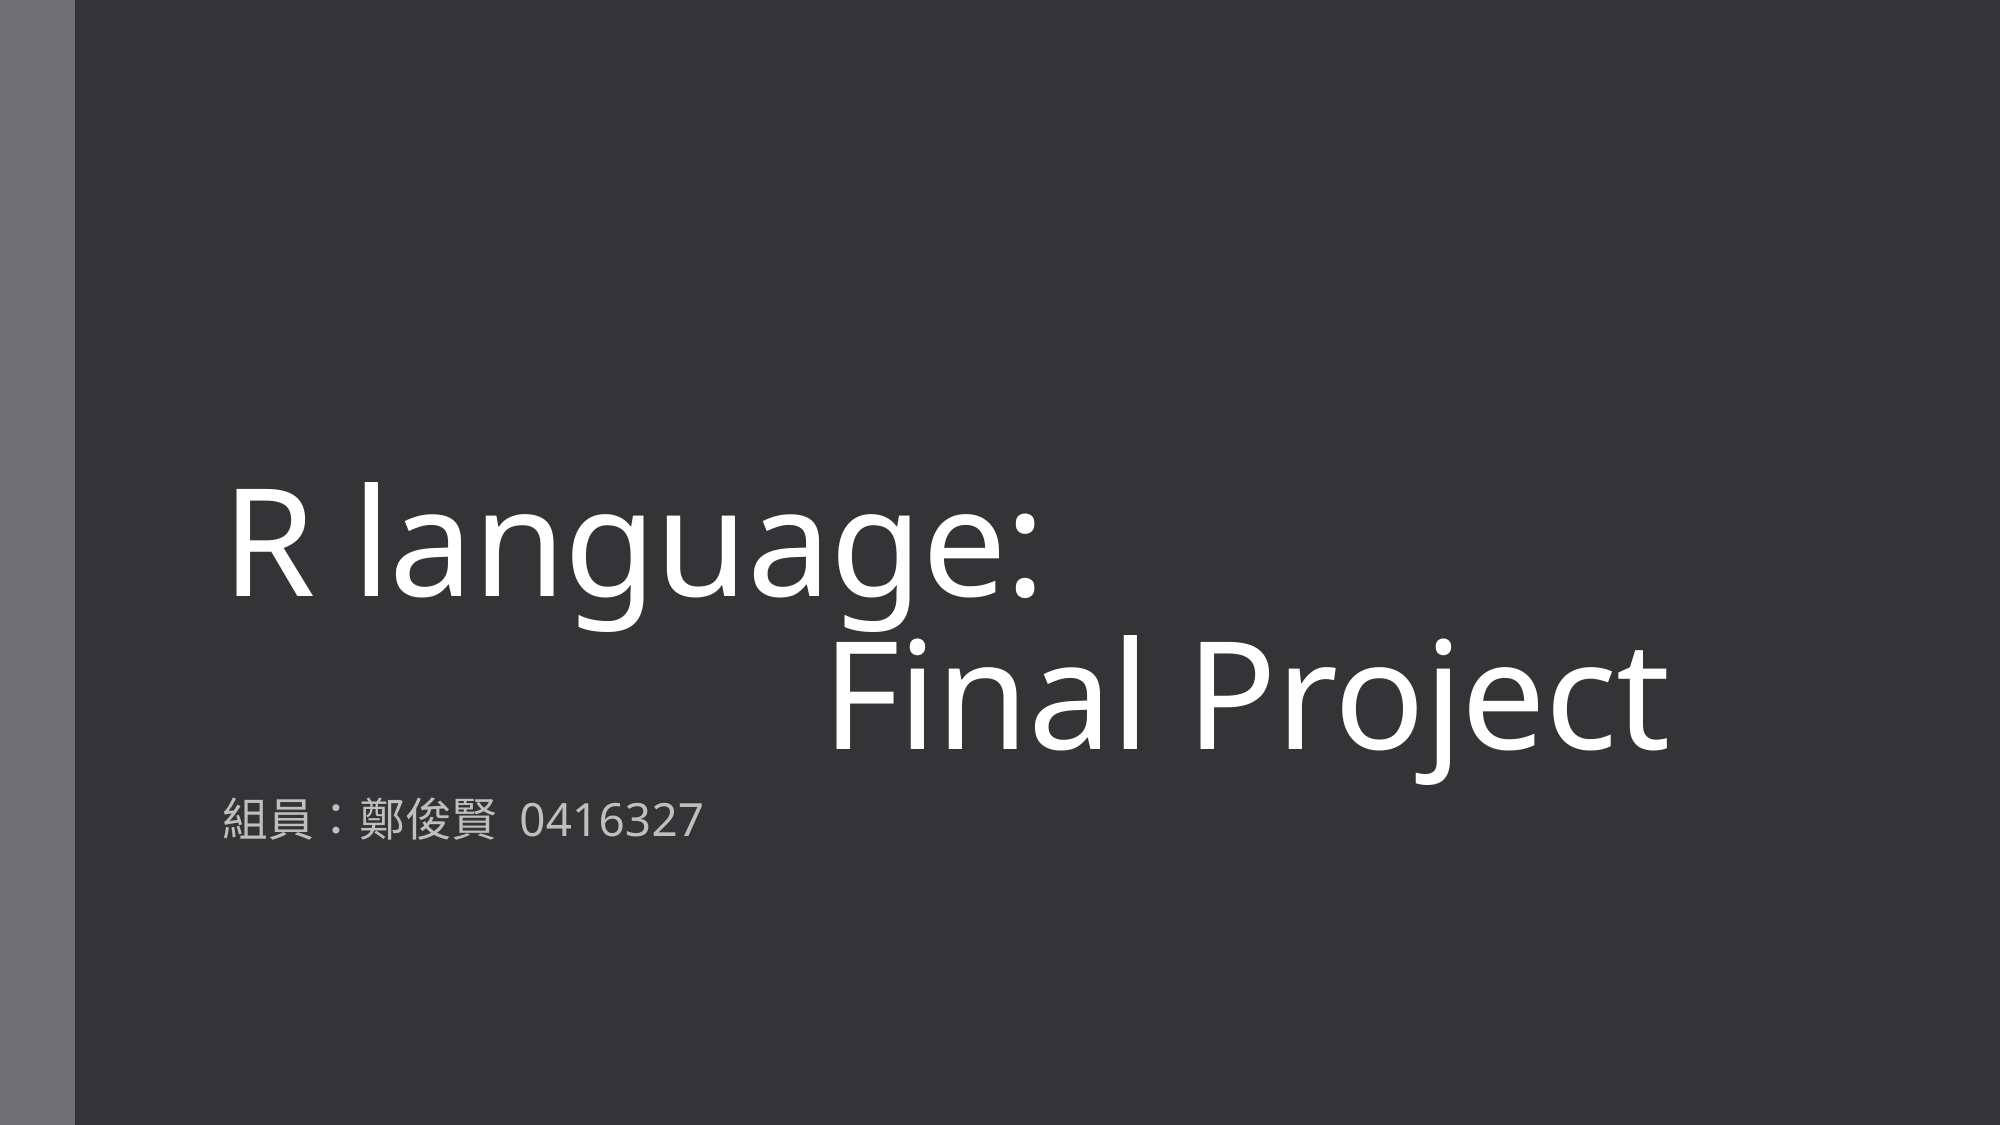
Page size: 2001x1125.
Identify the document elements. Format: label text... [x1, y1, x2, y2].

subtitle 組員：鄭俊賢 0416327 [206, 787, 1752, 1065]
title R language: Final Project [206, 124, 1752, 787]
